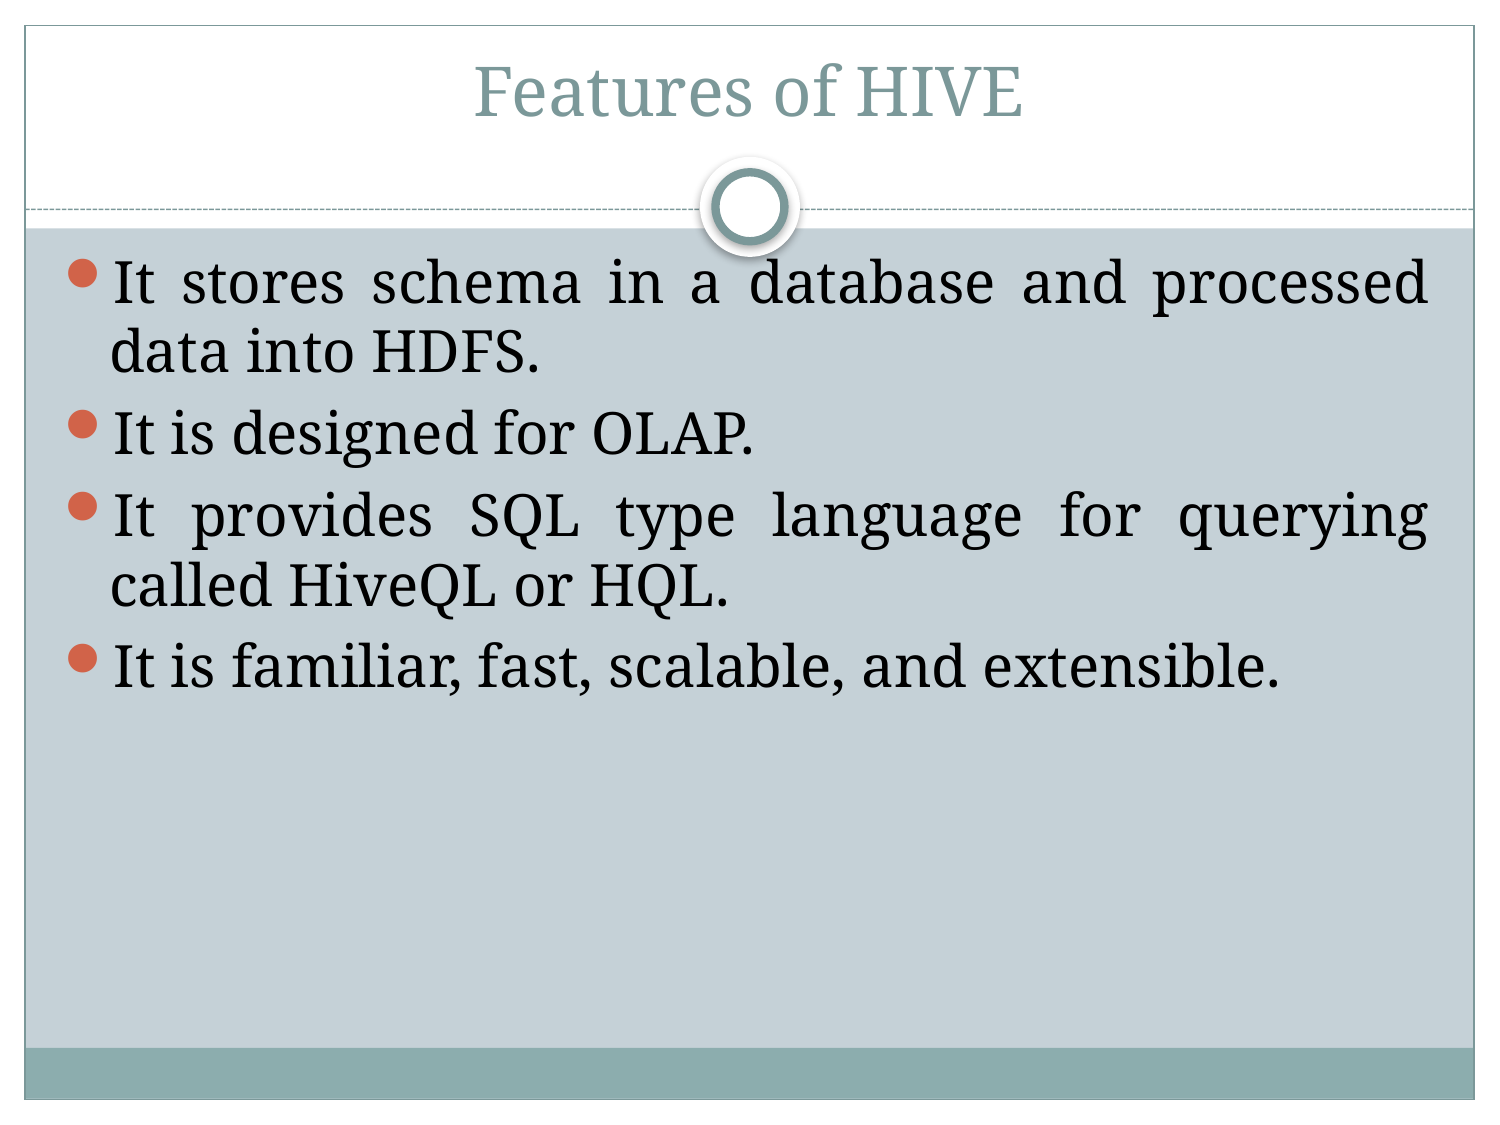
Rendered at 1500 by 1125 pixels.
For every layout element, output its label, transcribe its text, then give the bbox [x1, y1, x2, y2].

list It stores schema in a database and processed data into HDFS. It is designed for OLAP. It provides SQL type language for querying called HiveQL or HQL. It is familiar, fast, scalable, and extensible. [49, 237, 1445, 1063]
title Features of HIVE [49, 37, 1450, 138]
